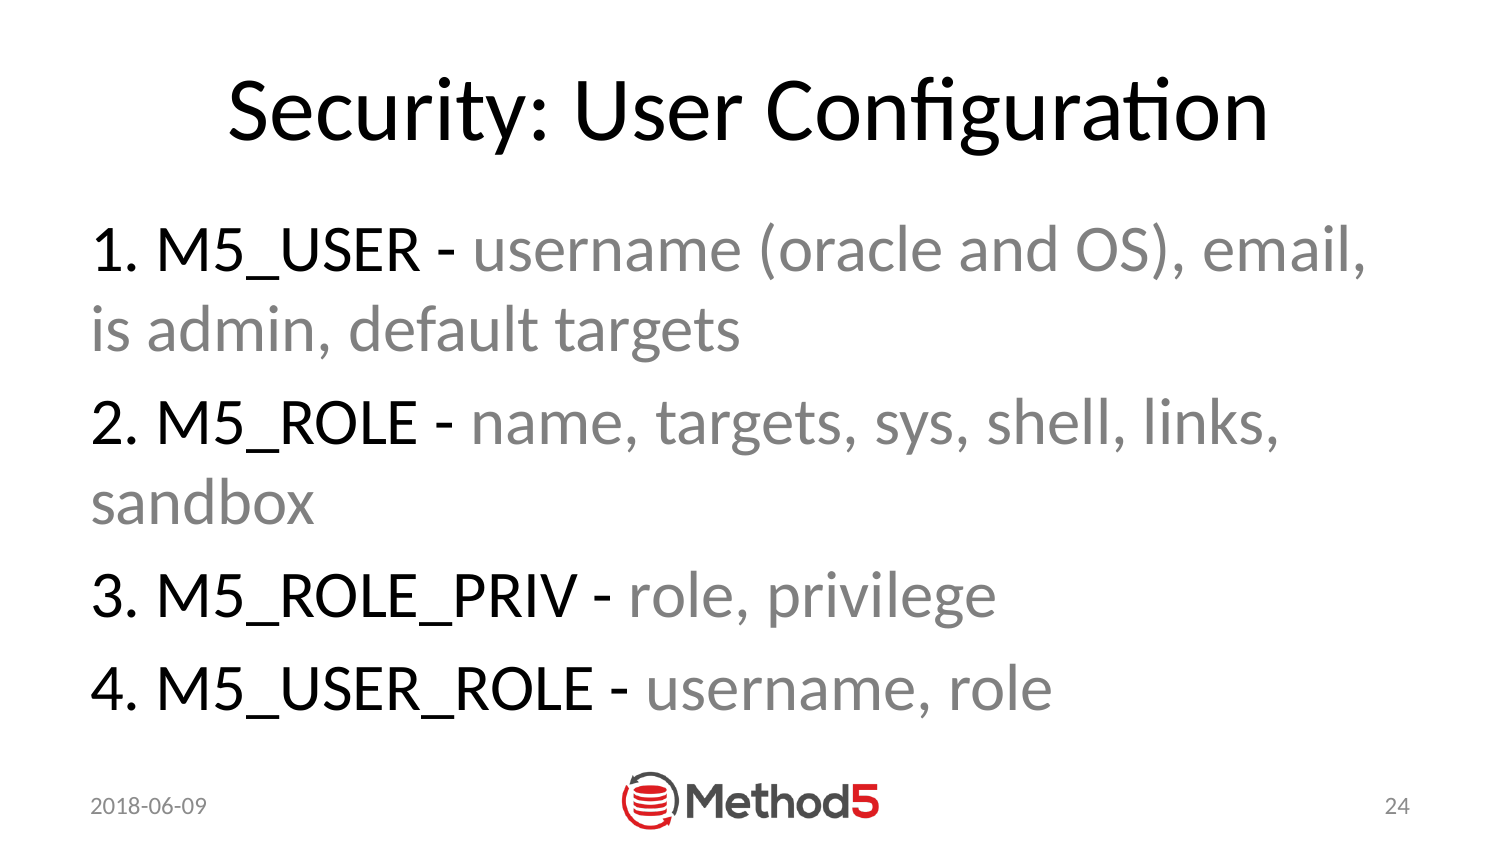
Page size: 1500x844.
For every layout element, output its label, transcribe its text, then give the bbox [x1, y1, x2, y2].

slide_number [75, 782, 425, 827]
list 1. M5_USER - username (oracle and OS), email, is admin, default targets 2. M5_ROLE - name, targets, sys, shell, links, sandbox 3. M5_ROLE_PRIV - role, privilege 4. M5_USER_ROLE - username, role [75, 196, 1425, 754]
picture [621, 771, 879, 830]
slide_number 24 [1074, 782, 1425, 827]
title Security: User Configuration [75, 33, 1425, 175]
